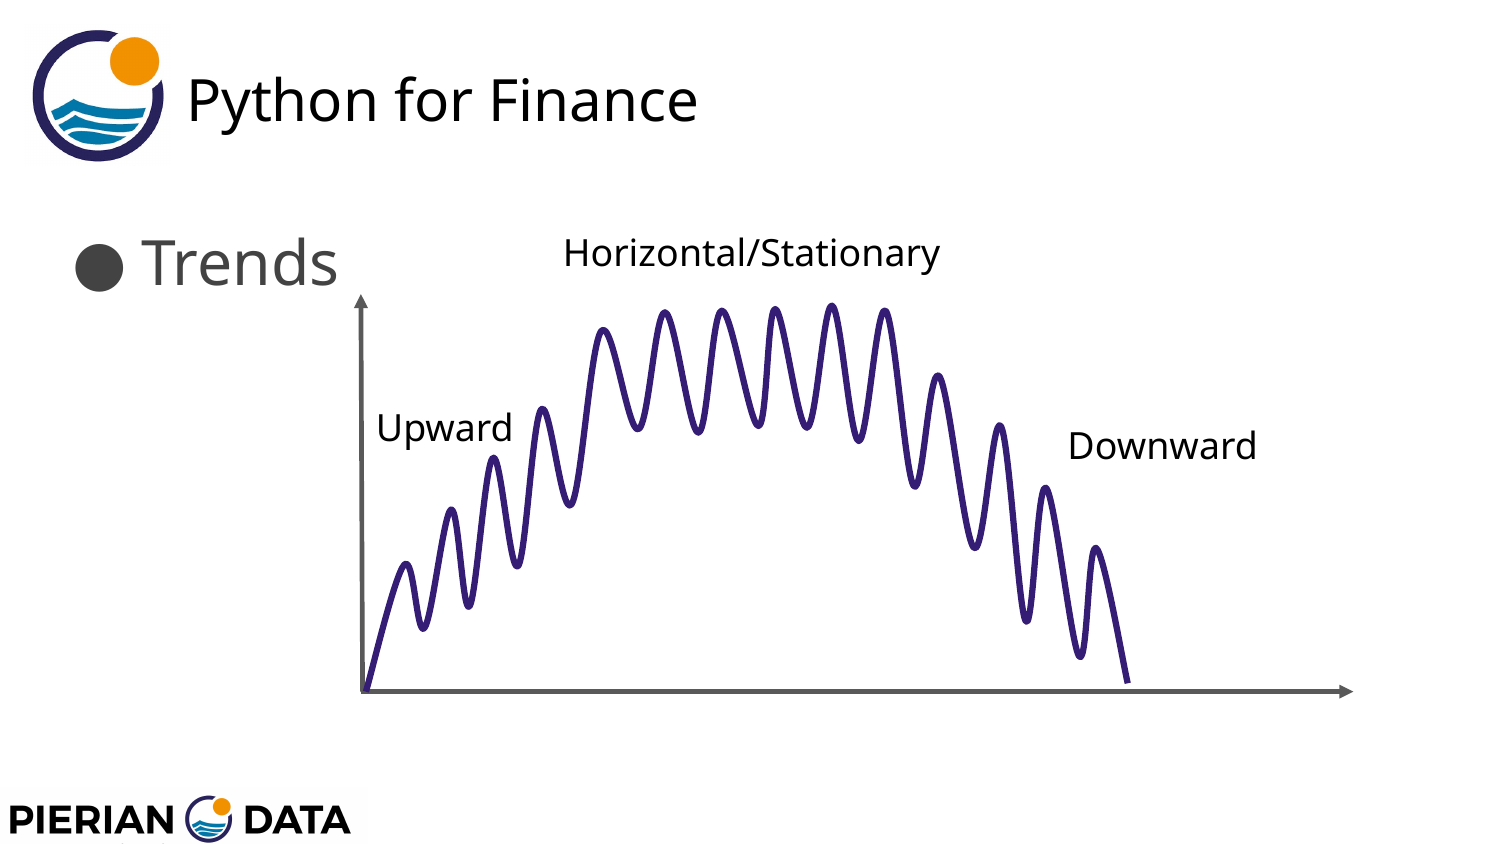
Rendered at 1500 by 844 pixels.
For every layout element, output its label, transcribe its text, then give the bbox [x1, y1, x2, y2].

text_box Downward [1052, 407, 1330, 464]
title Python for Finance [176, 48, 1449, 143]
picture [24, 24, 172, 167]
text_box Upward [367, 388, 565, 446]
list Trends [51, 196, 1449, 757]
picture [0, 787, 368, 844]
text_box [367, 305, 1128, 690]
text_box Horizontal/Stationary [547, 213, 993, 270]
